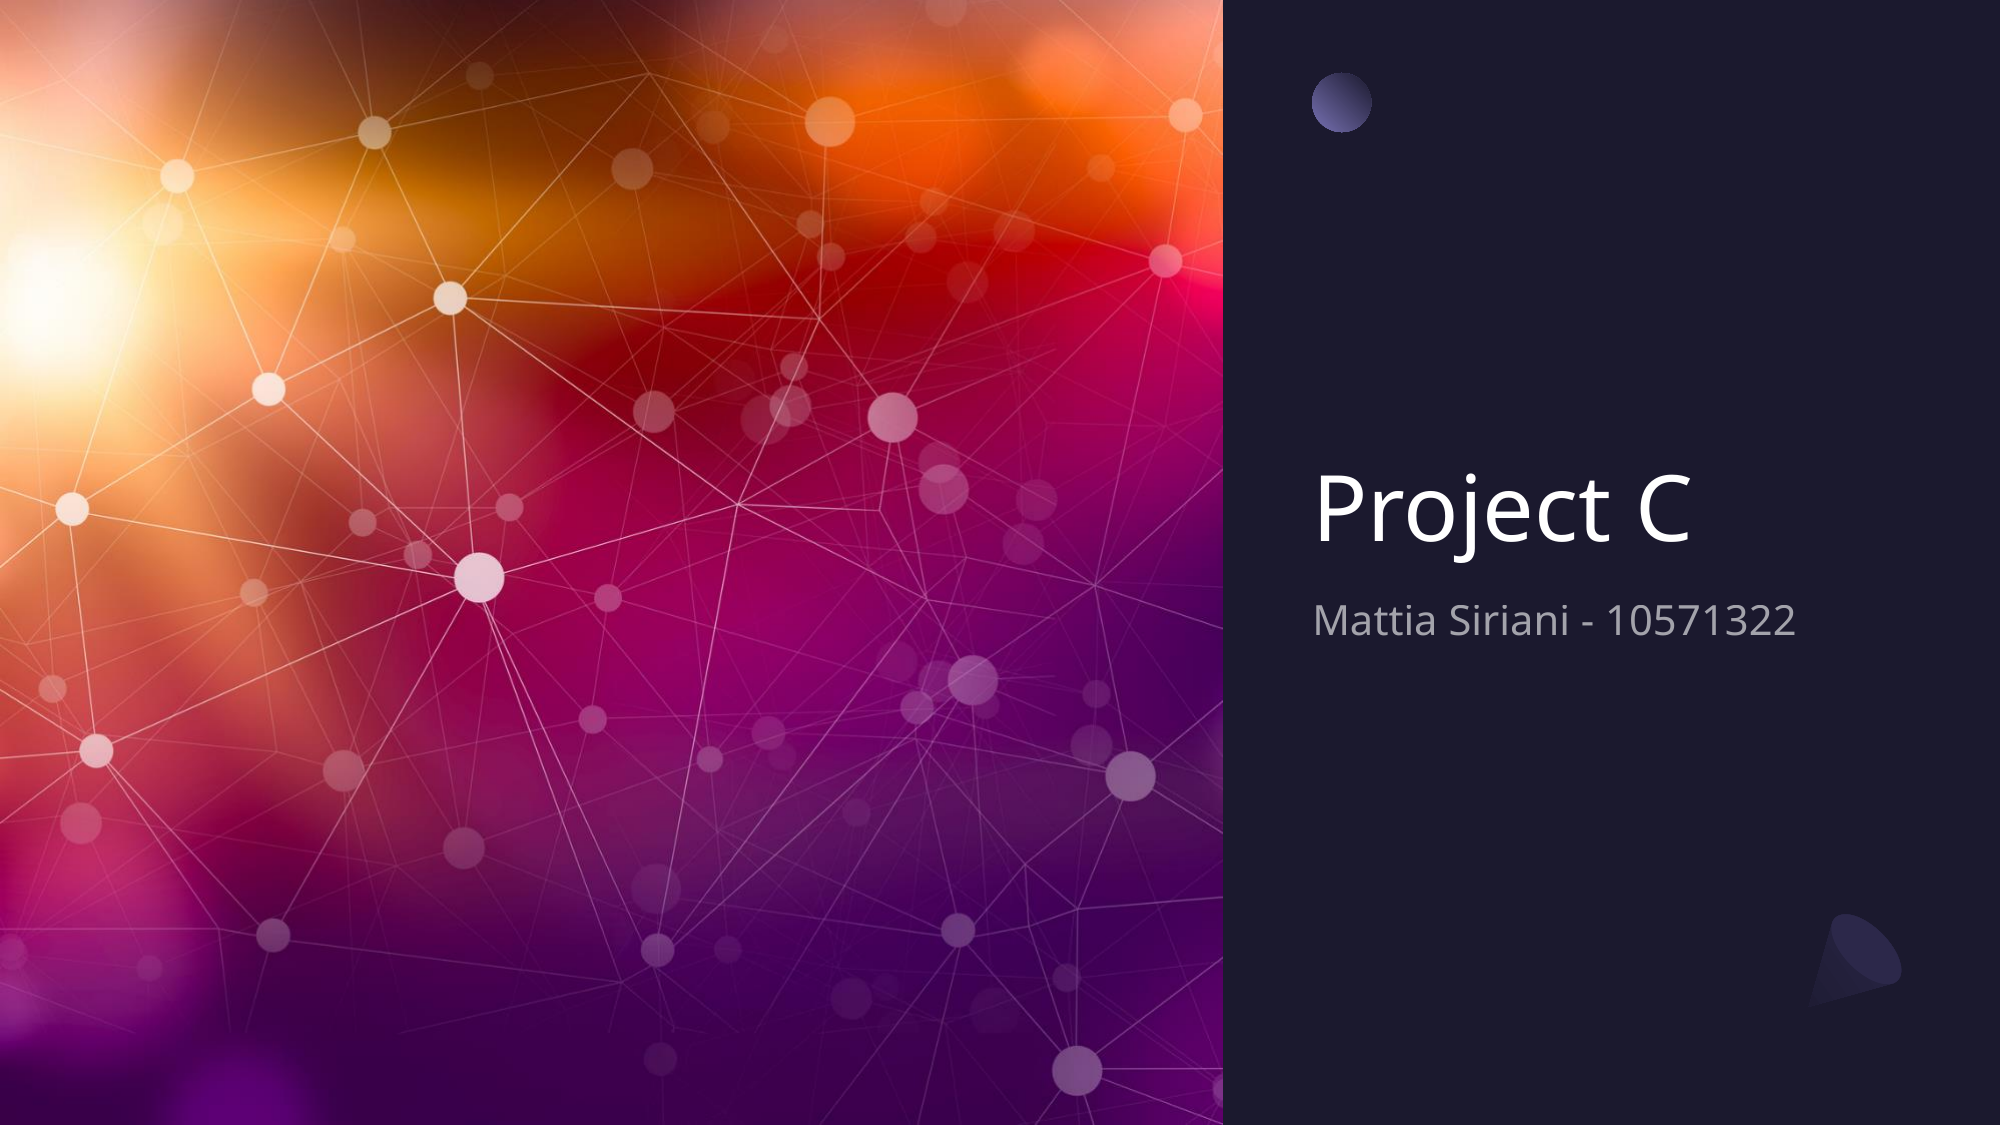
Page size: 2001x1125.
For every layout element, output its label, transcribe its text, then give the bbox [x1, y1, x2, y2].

list Mattia Siriani - 10571322 [1312, 585, 1898, 870]
title Project C [1312, 172, 1898, 564]
picture [0, 0, 1223, 1125]
